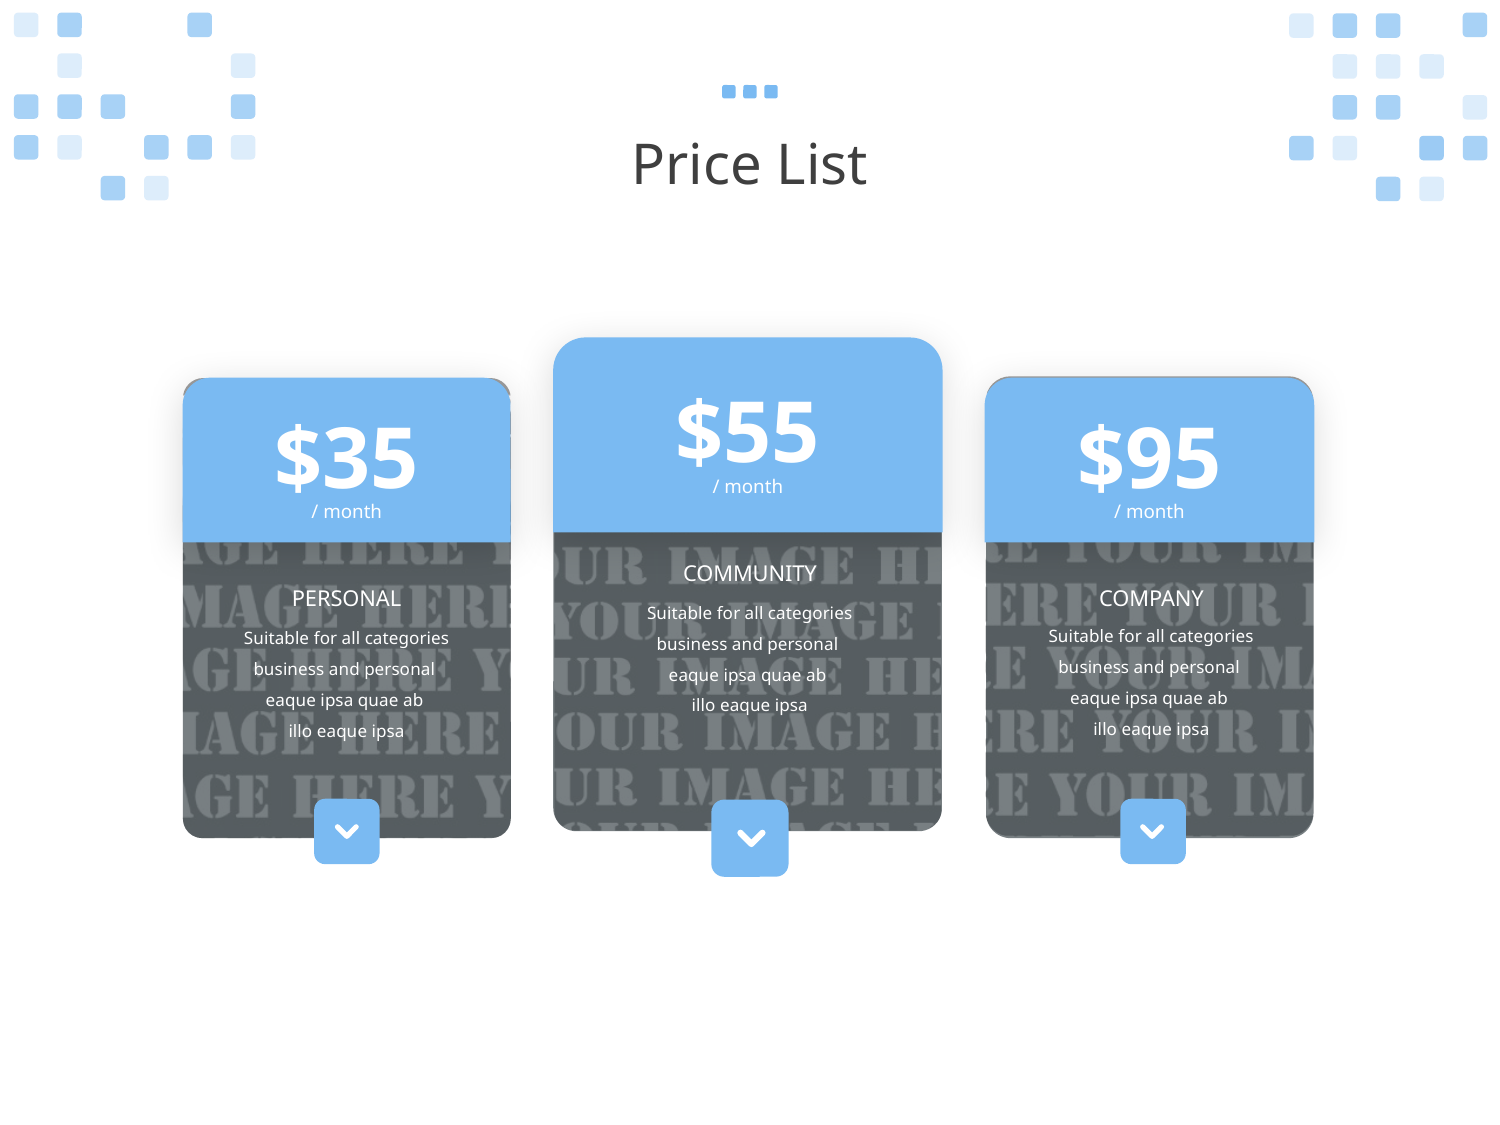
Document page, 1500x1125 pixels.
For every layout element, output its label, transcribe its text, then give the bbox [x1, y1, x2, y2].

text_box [13, 12, 256, 201]
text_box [1289, 12, 1488, 202]
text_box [722, 85, 778, 99]
picture [182, 378, 511, 839]
text_box [555, 336, 941, 356]
text_box [313, 839, 381, 866]
text_box [1119, 837, 1187, 866]
text_box [737, 831, 766, 848]
picture [985, 376, 1314, 837]
text_box [710, 831, 790, 878]
title Price List [103, 57, 1397, 276]
picture [554, 356, 942, 831]
